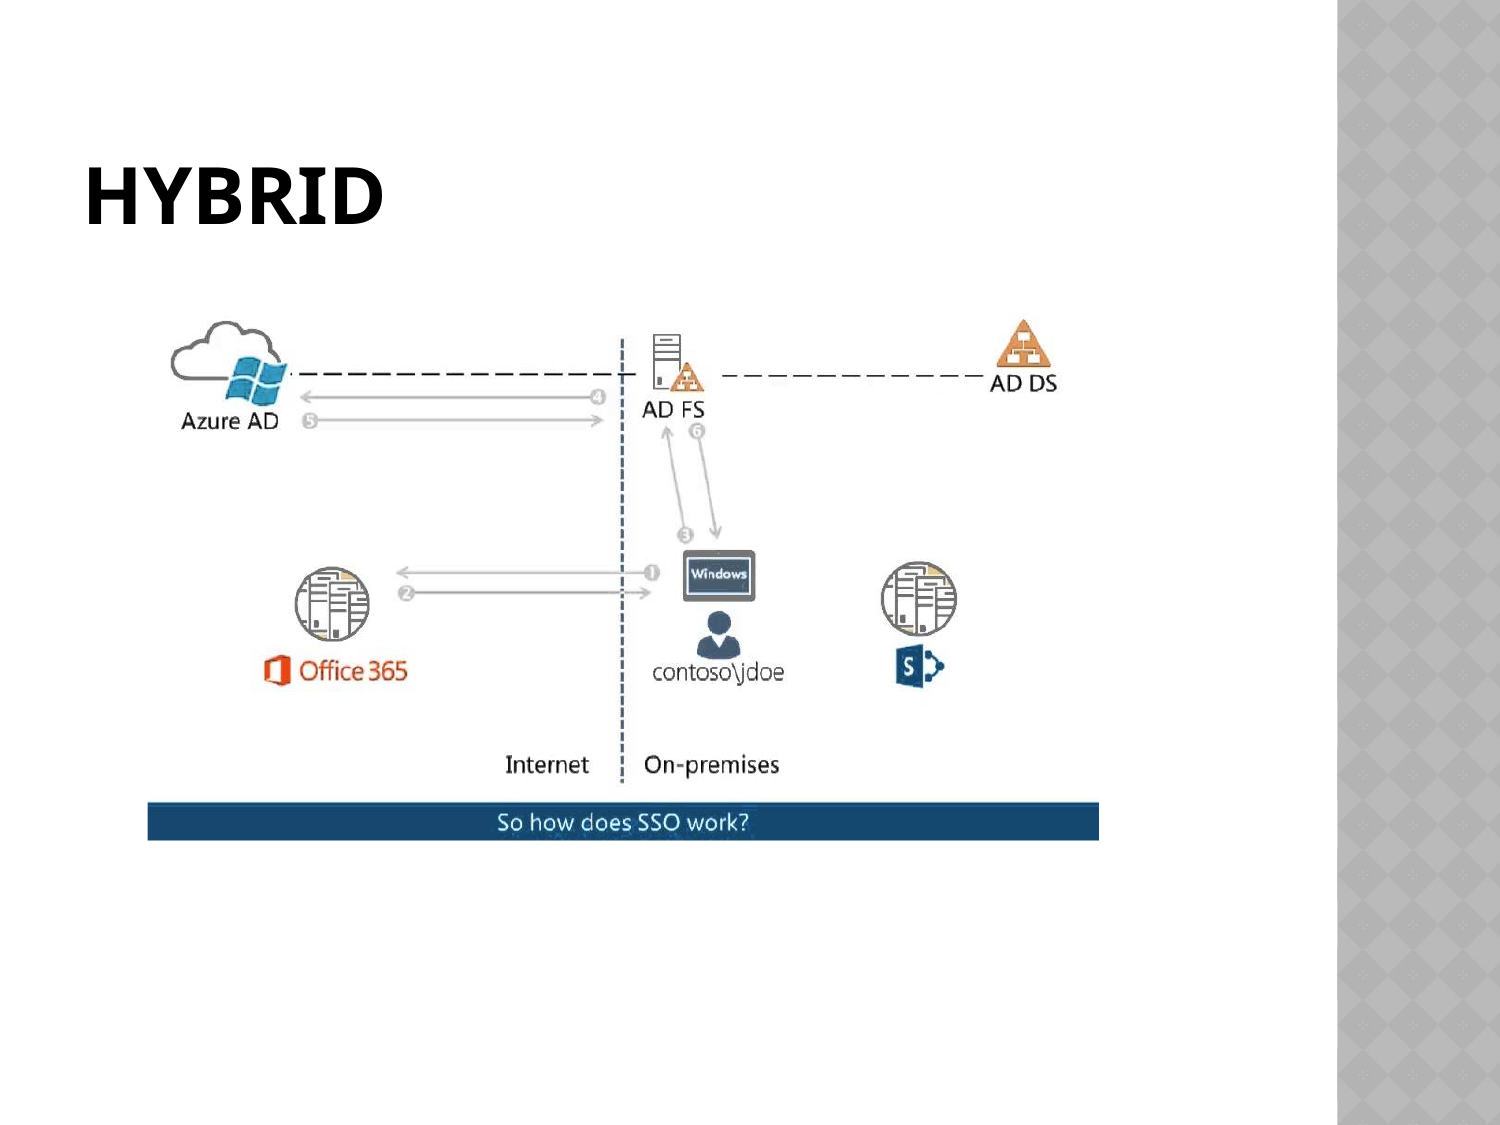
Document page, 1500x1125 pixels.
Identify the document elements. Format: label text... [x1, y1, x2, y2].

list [147, 313, 1262, 920]
title hybrid [75, 52, 1263, 240]
